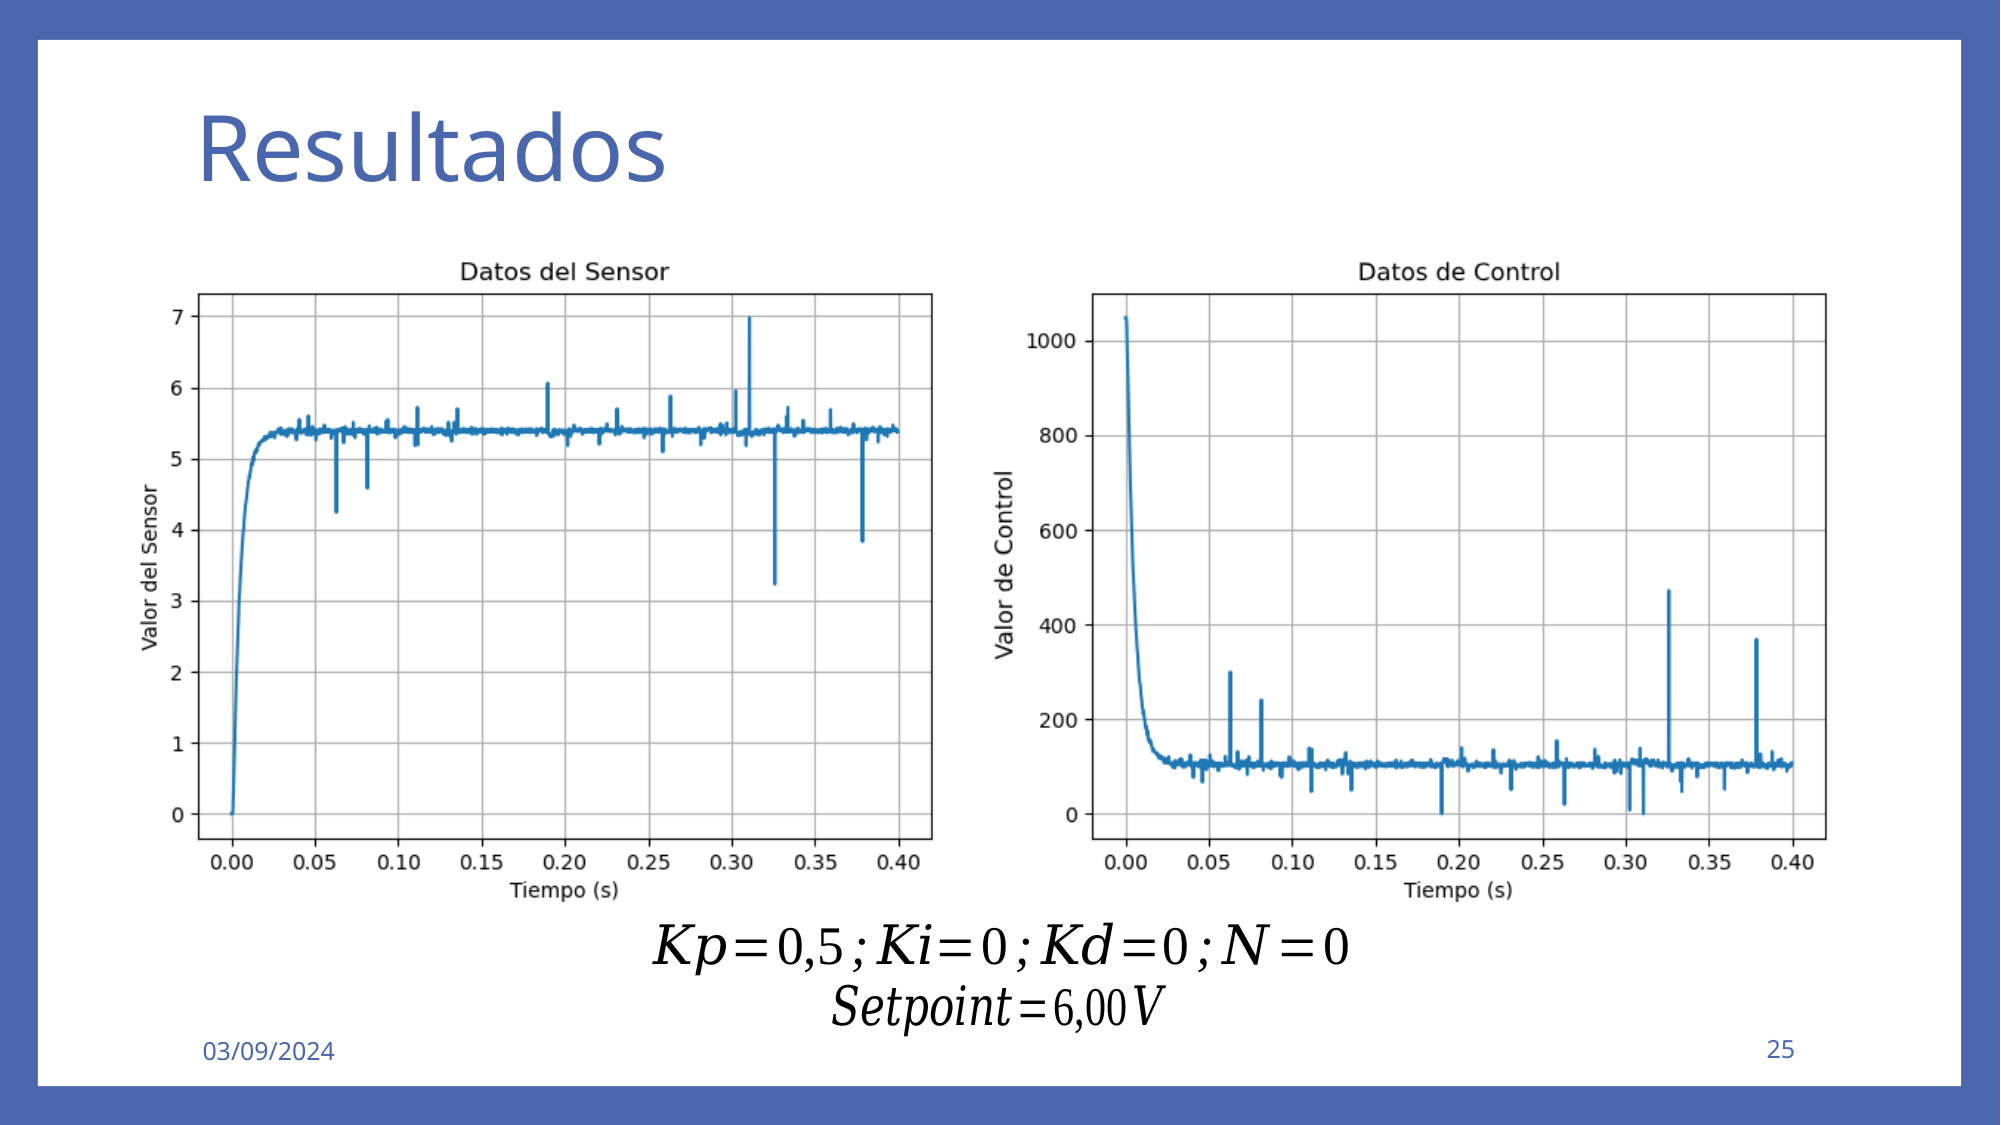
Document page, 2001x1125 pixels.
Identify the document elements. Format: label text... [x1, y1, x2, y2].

picture [80, 207, 1920, 917]
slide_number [187, 1020, 570, 1081]
slide_number 25 [1530, 1020, 1811, 1081]
title Resultados [179, 40, 1800, 206]
